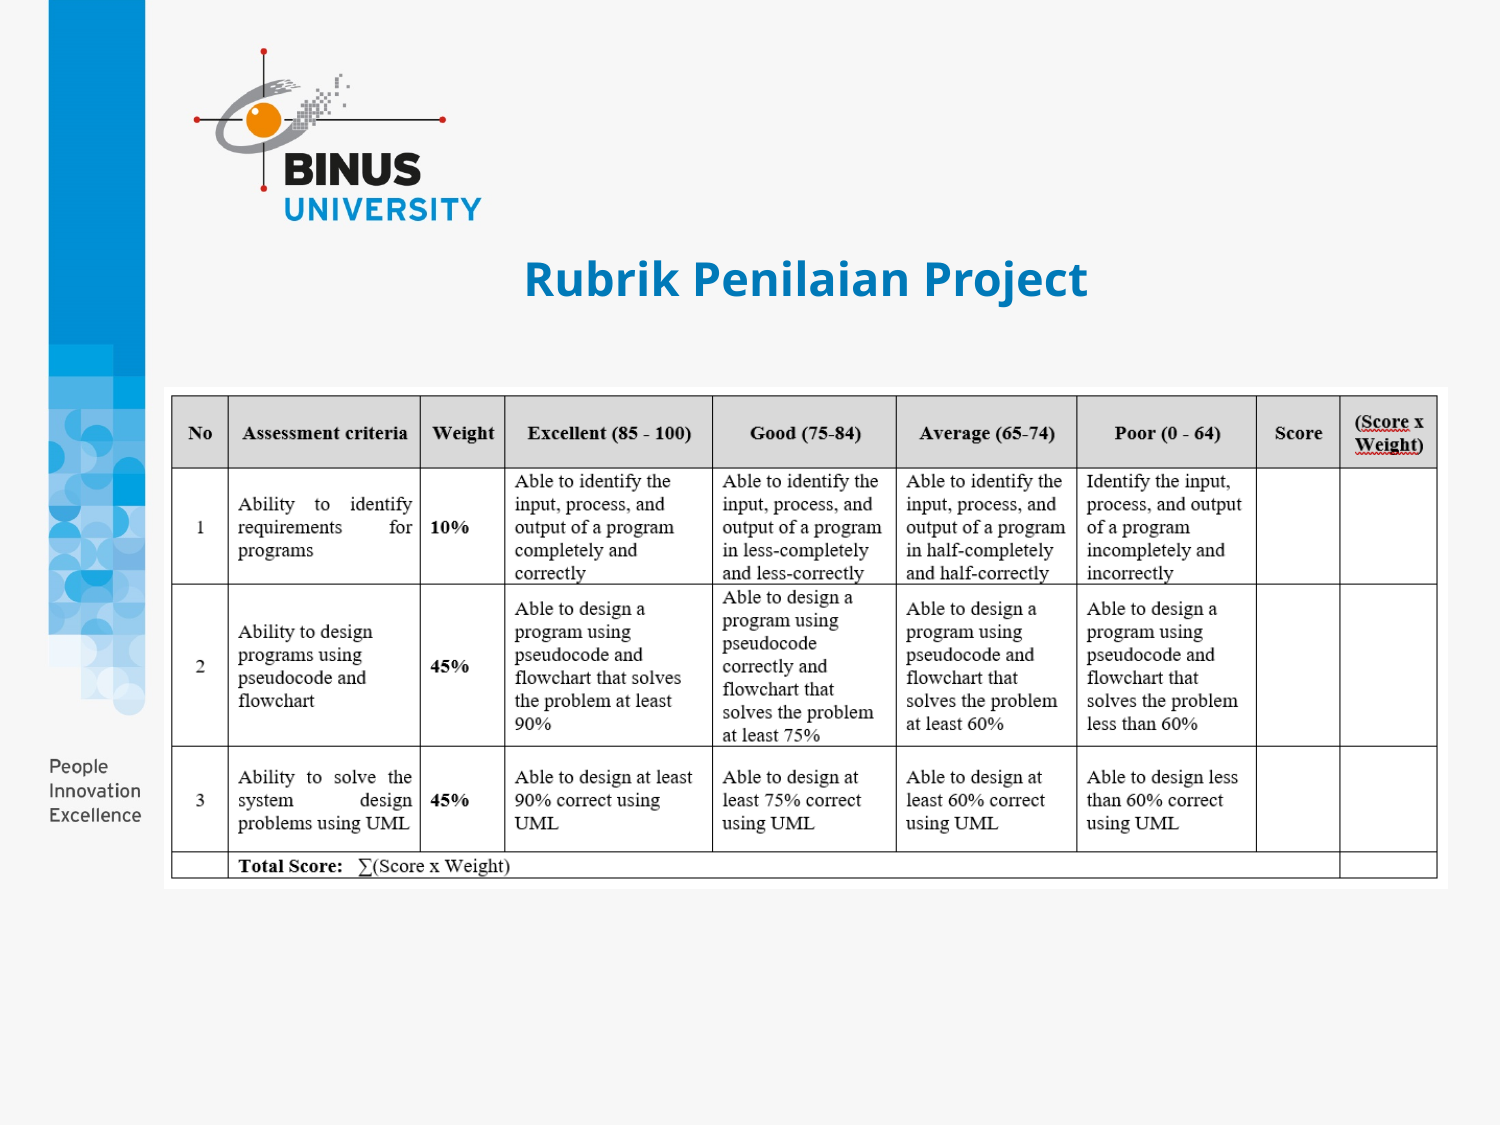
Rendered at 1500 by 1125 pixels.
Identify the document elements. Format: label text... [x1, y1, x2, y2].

picture [0, 0, 1500, 889]
title Rubrik Penilaian Project [187, 224, 1425, 330]
